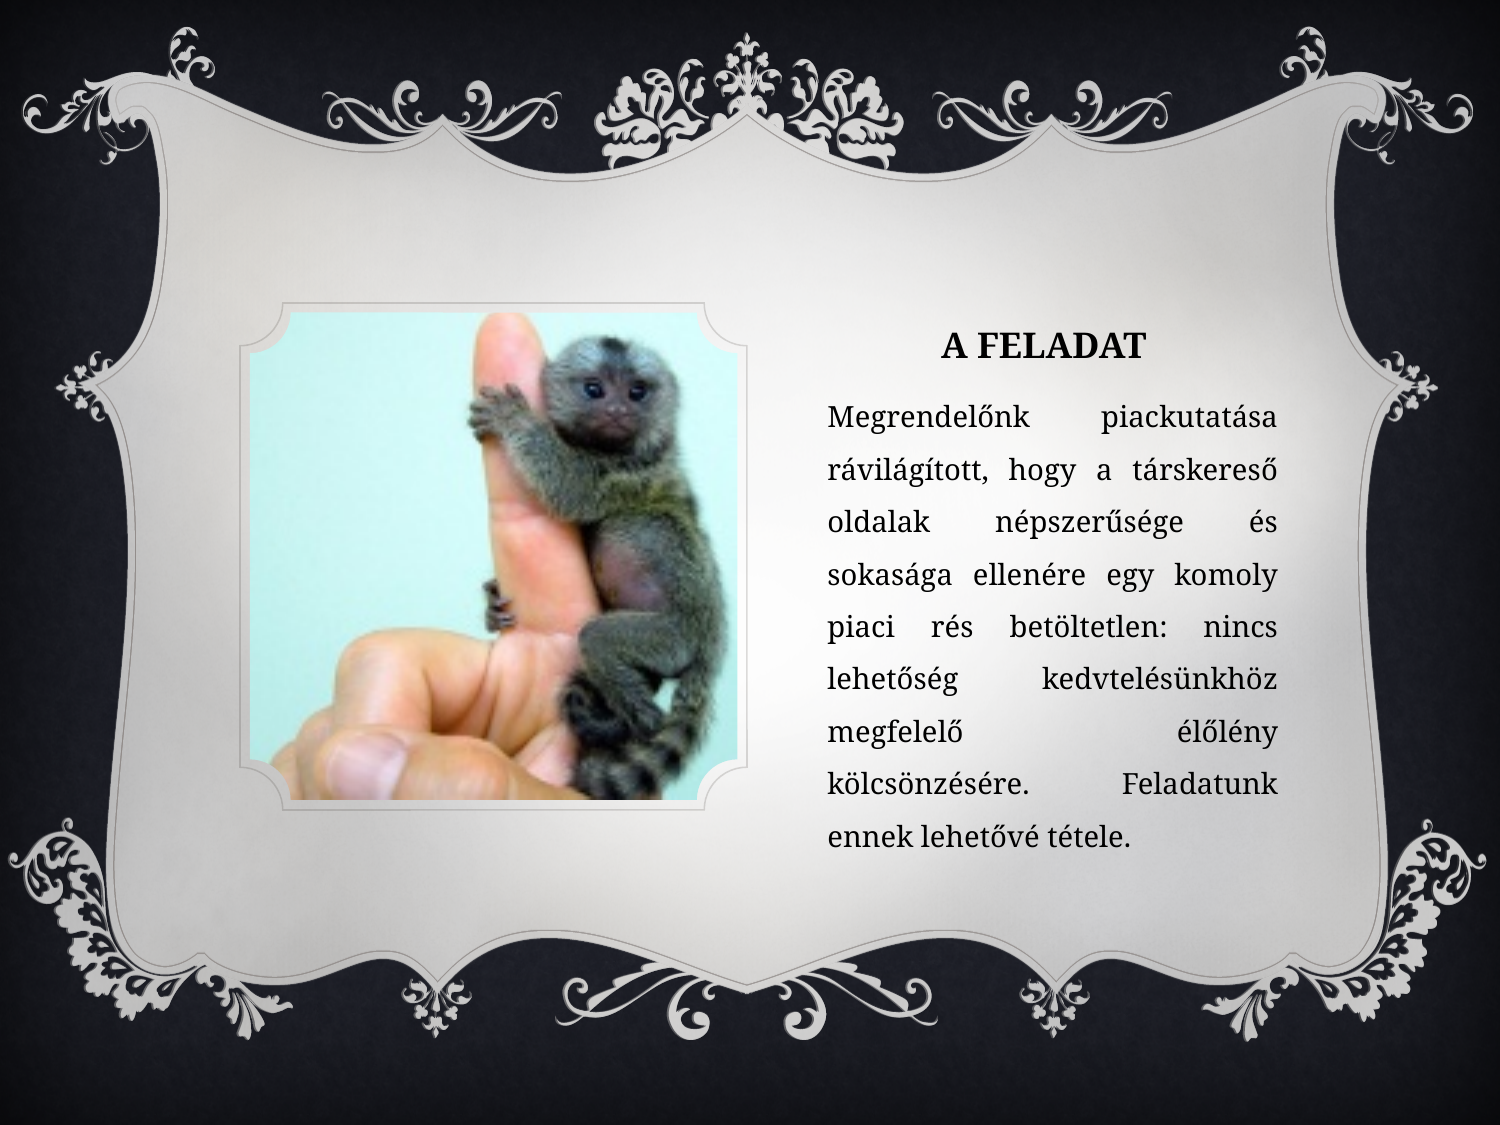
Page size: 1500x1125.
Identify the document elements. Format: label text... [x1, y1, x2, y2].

picture [0, 0, 1500, 1125]
list Megrendelőnk piackutatása rávilágított, hogy a társkereső oldalak népszerűsége és sokasága ellenére egy komoly piaci rés betöltetlen: nincs lehetőség kedvtelésünkhöz megfelelő élőlény kölcsönzésére. Feladatunk ennek lehetővé tétele. [812, 373, 1294, 846]
title A feladat [812, 275, 1275, 373]
